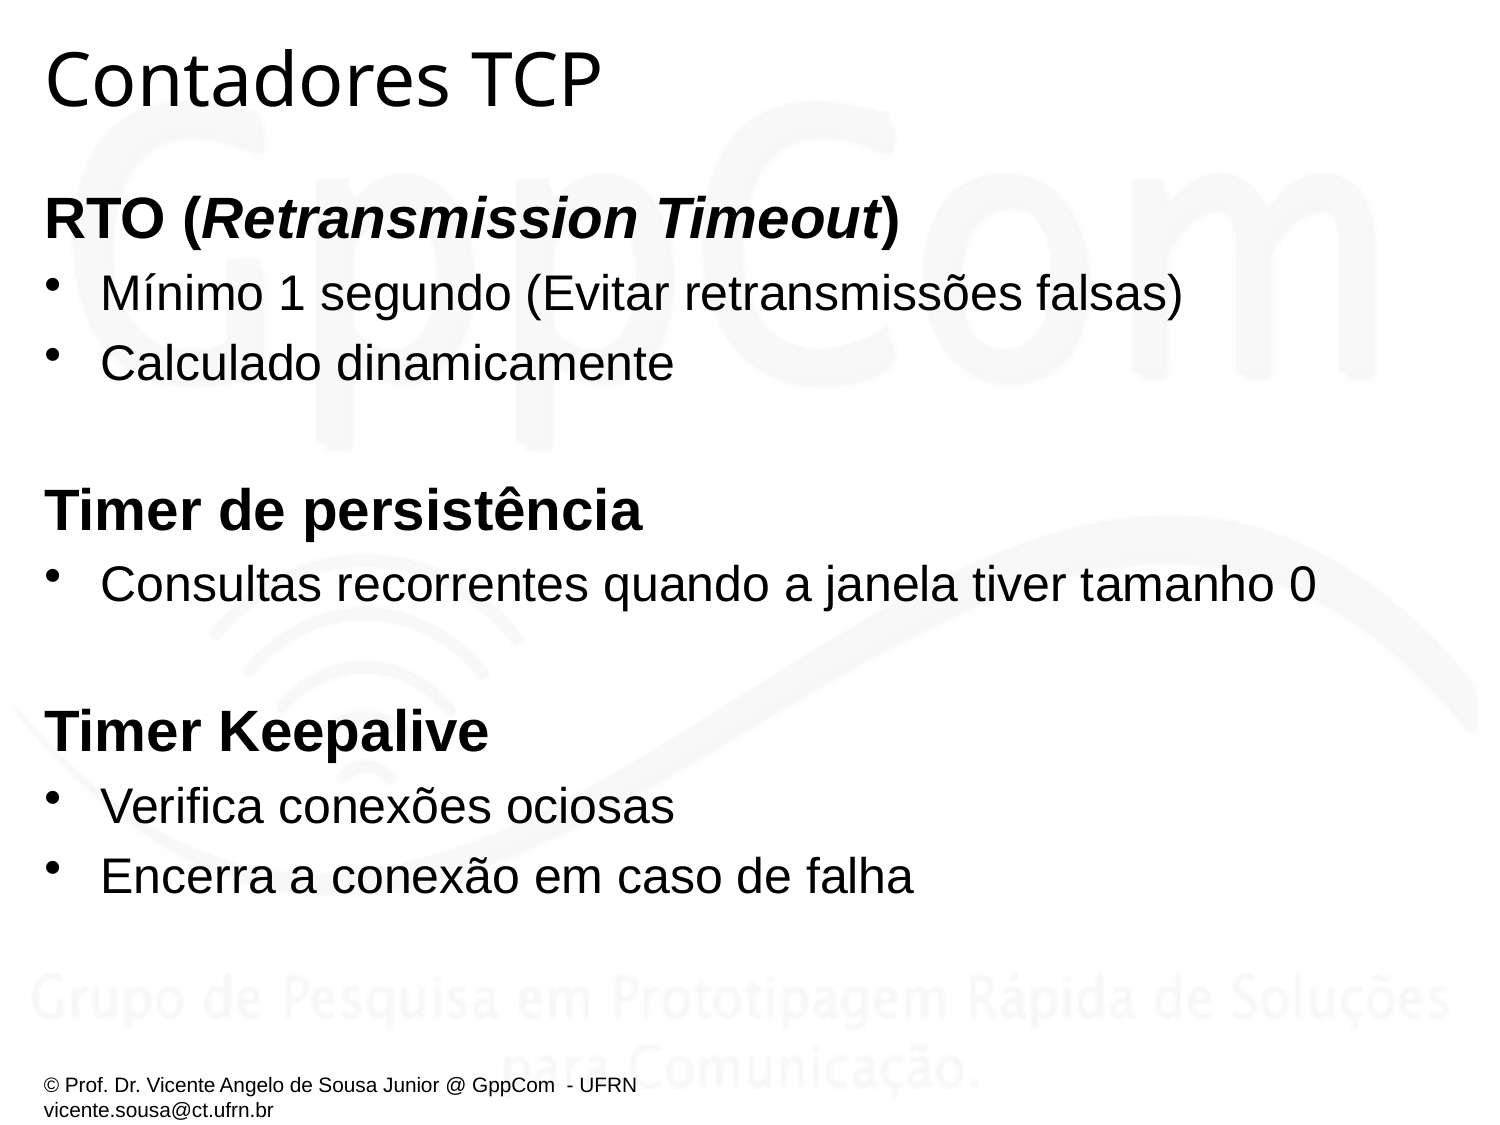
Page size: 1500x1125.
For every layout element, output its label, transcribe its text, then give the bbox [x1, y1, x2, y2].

title Contadores TCP [29, 7, 1393, 146]
list RTO (Retransmission Timeout) Mínimo 1 segundo (Evitar retransmissões falsas) Calculado dinamicamente Timer de persistência Consultas recorrentes quando a janela tiver tamanho 0 Timer Keepalive Verifica conexões ociosas Encerra a conexão em caso de falha [29, 172, 1438, 1036]
